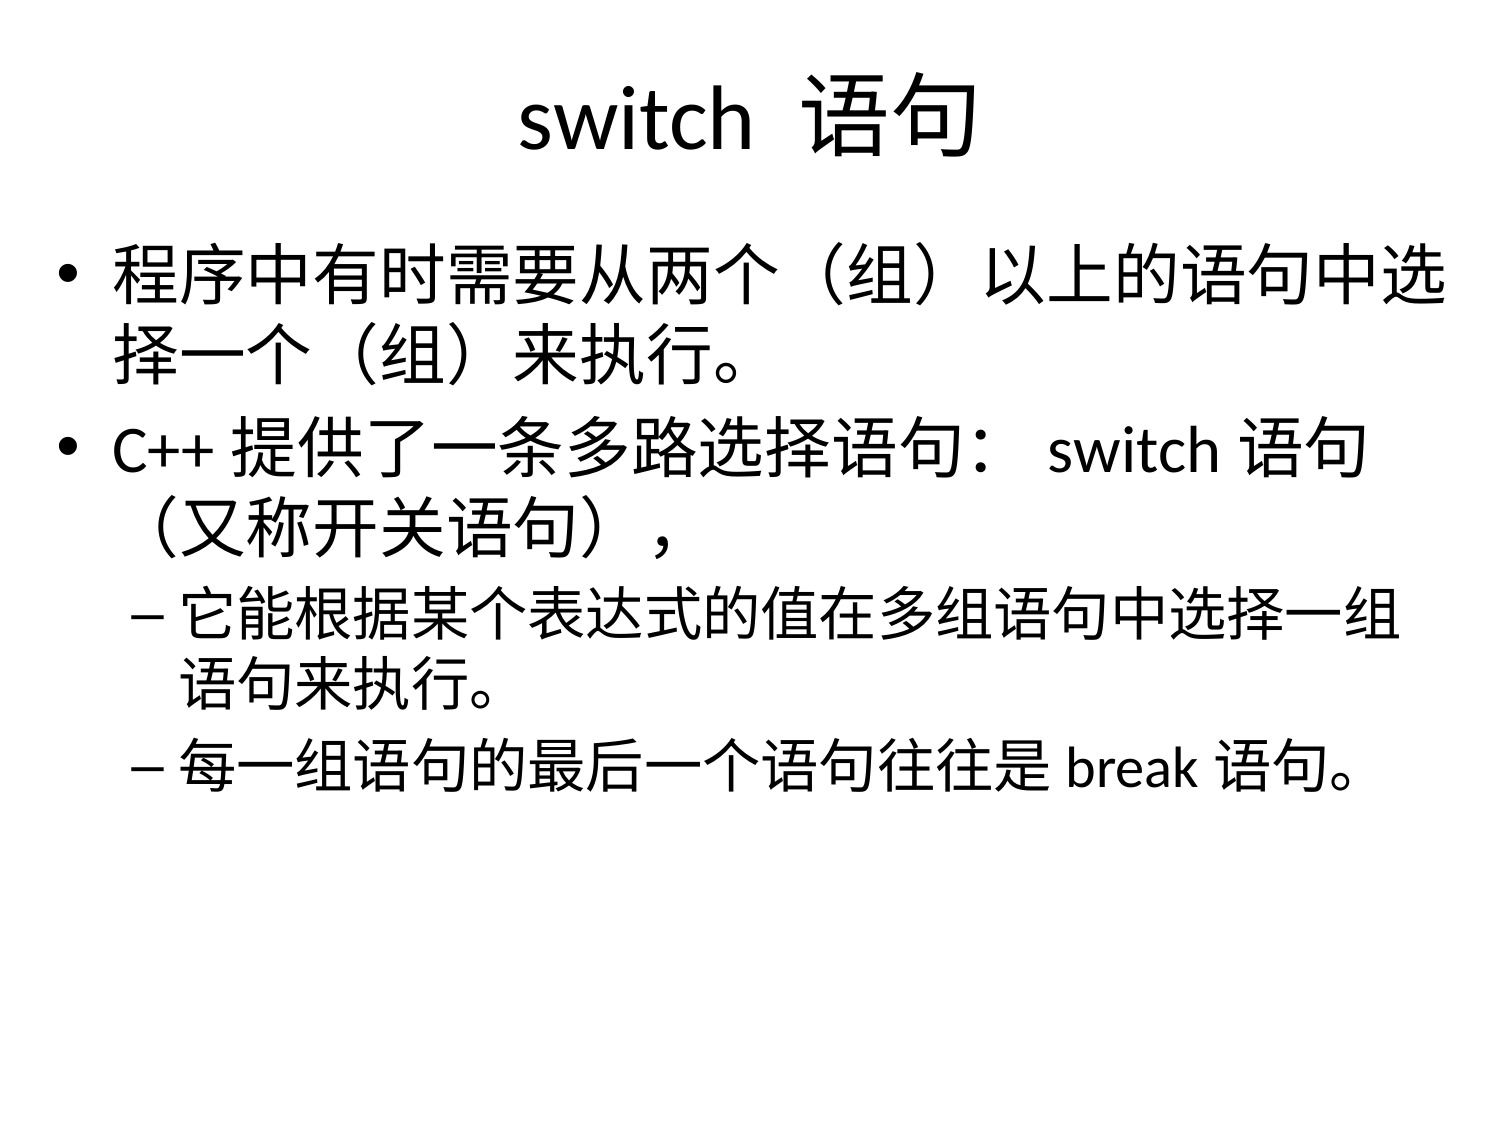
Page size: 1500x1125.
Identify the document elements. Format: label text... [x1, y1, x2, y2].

title switch 语句 [135, 19, 1365, 206]
list 程序中有时需要从两个（组）以上的语句中选择一个（组）来执行。 C++提供了一条多路选择语句：switch语句（又称开关语句）， 它能根据某个表达式的值在多组语句中选择一组语句来执行。 每一组语句的最后一个语句往往是break语句。 [41, 224, 1471, 1000]
